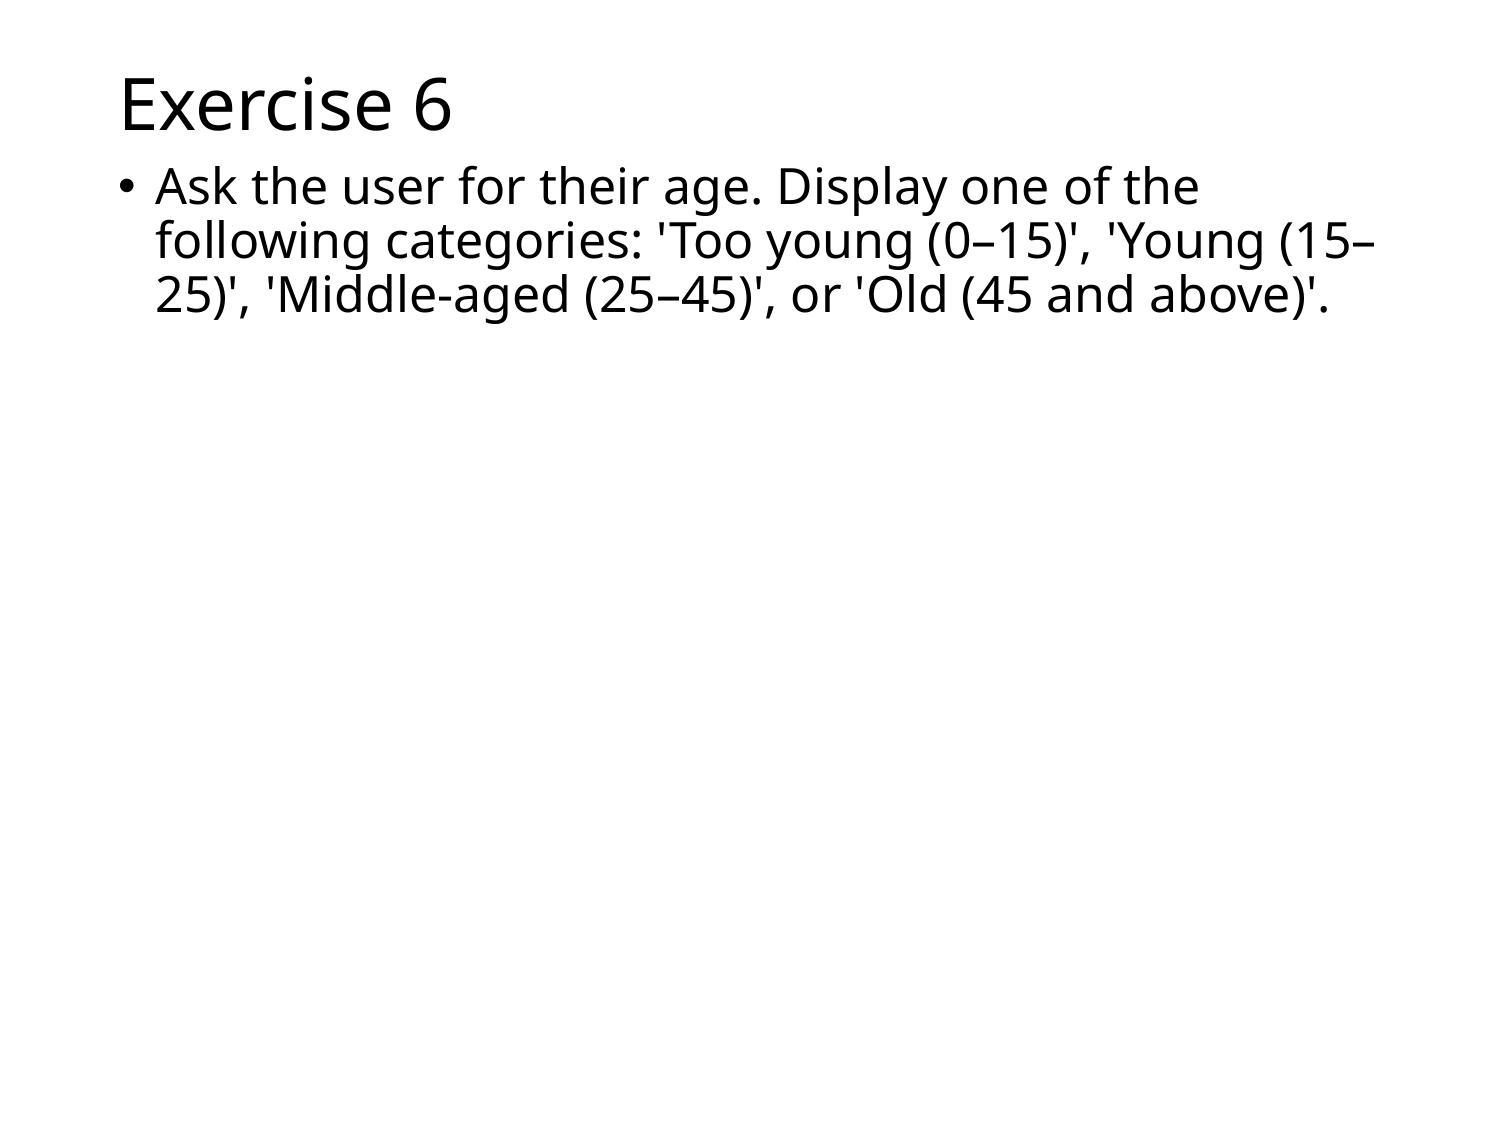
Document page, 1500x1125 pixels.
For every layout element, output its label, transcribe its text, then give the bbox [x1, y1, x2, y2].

list Ask the user for their age. Display one of the following categories: 'Too young (0–15)', 'Young (15–25)', 'Middle-aged (25–45)', or 'Old (45 and above)'. [103, 153, 1397, 1014]
title Exercise 6 [103, 59, 1397, 153]
